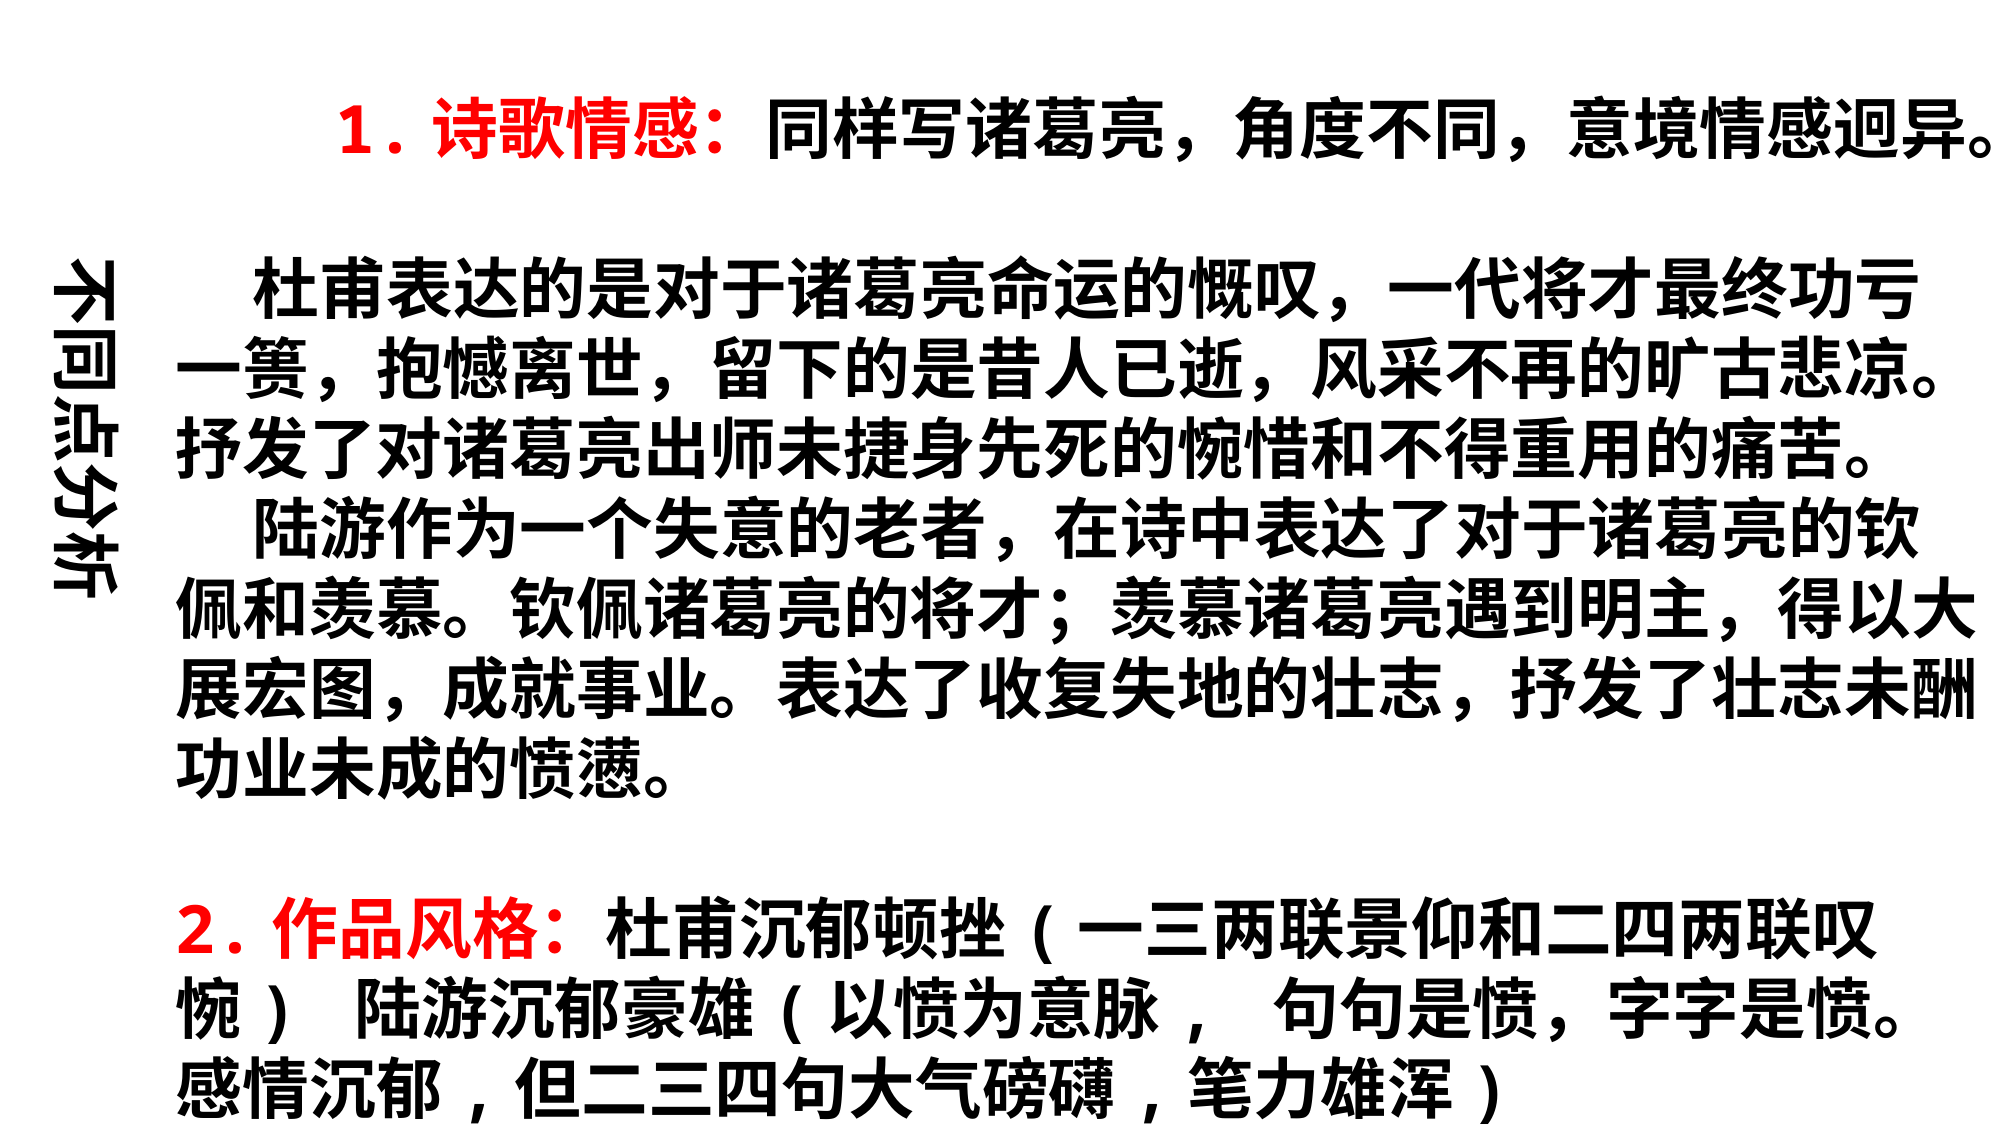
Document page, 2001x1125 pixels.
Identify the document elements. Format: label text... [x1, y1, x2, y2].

text_box 1.诗歌情感：同样写诸葛亮，角度不同，意境情感迥异。 杜甫表达的是对于诸葛亮命运的慨叹，一代将才最终功亏一篑，抱憾离世，留下的是昔人已逝，风采不再的旷古悲凉。抒发了对诸葛亮出师未捷身先死的惋惜和不得重用的痛苦。 陆游作为一个失意的老者，在诗中表达了对于诸葛亮的钦佩和羡慕。钦佩诸葛亮的将才；羡慕诸葛亮遇到明主，得以大展宏图，成就事业。表达了收复失地的壮志，抒发了壮志未酬,功业未成的愤懑。 2.作品风格：杜甫沉郁顿挫(一三两联景仰和二四两联叹惋) 陆游沉郁豪雄(以愤为意脉, 句句是愤，字字是愤。感情沉郁,但二三四句大气磅礴,笔力雄浑) [161, 0, 2000, 1125]
text_box 不同点分析 [23, 241, 137, 721]
